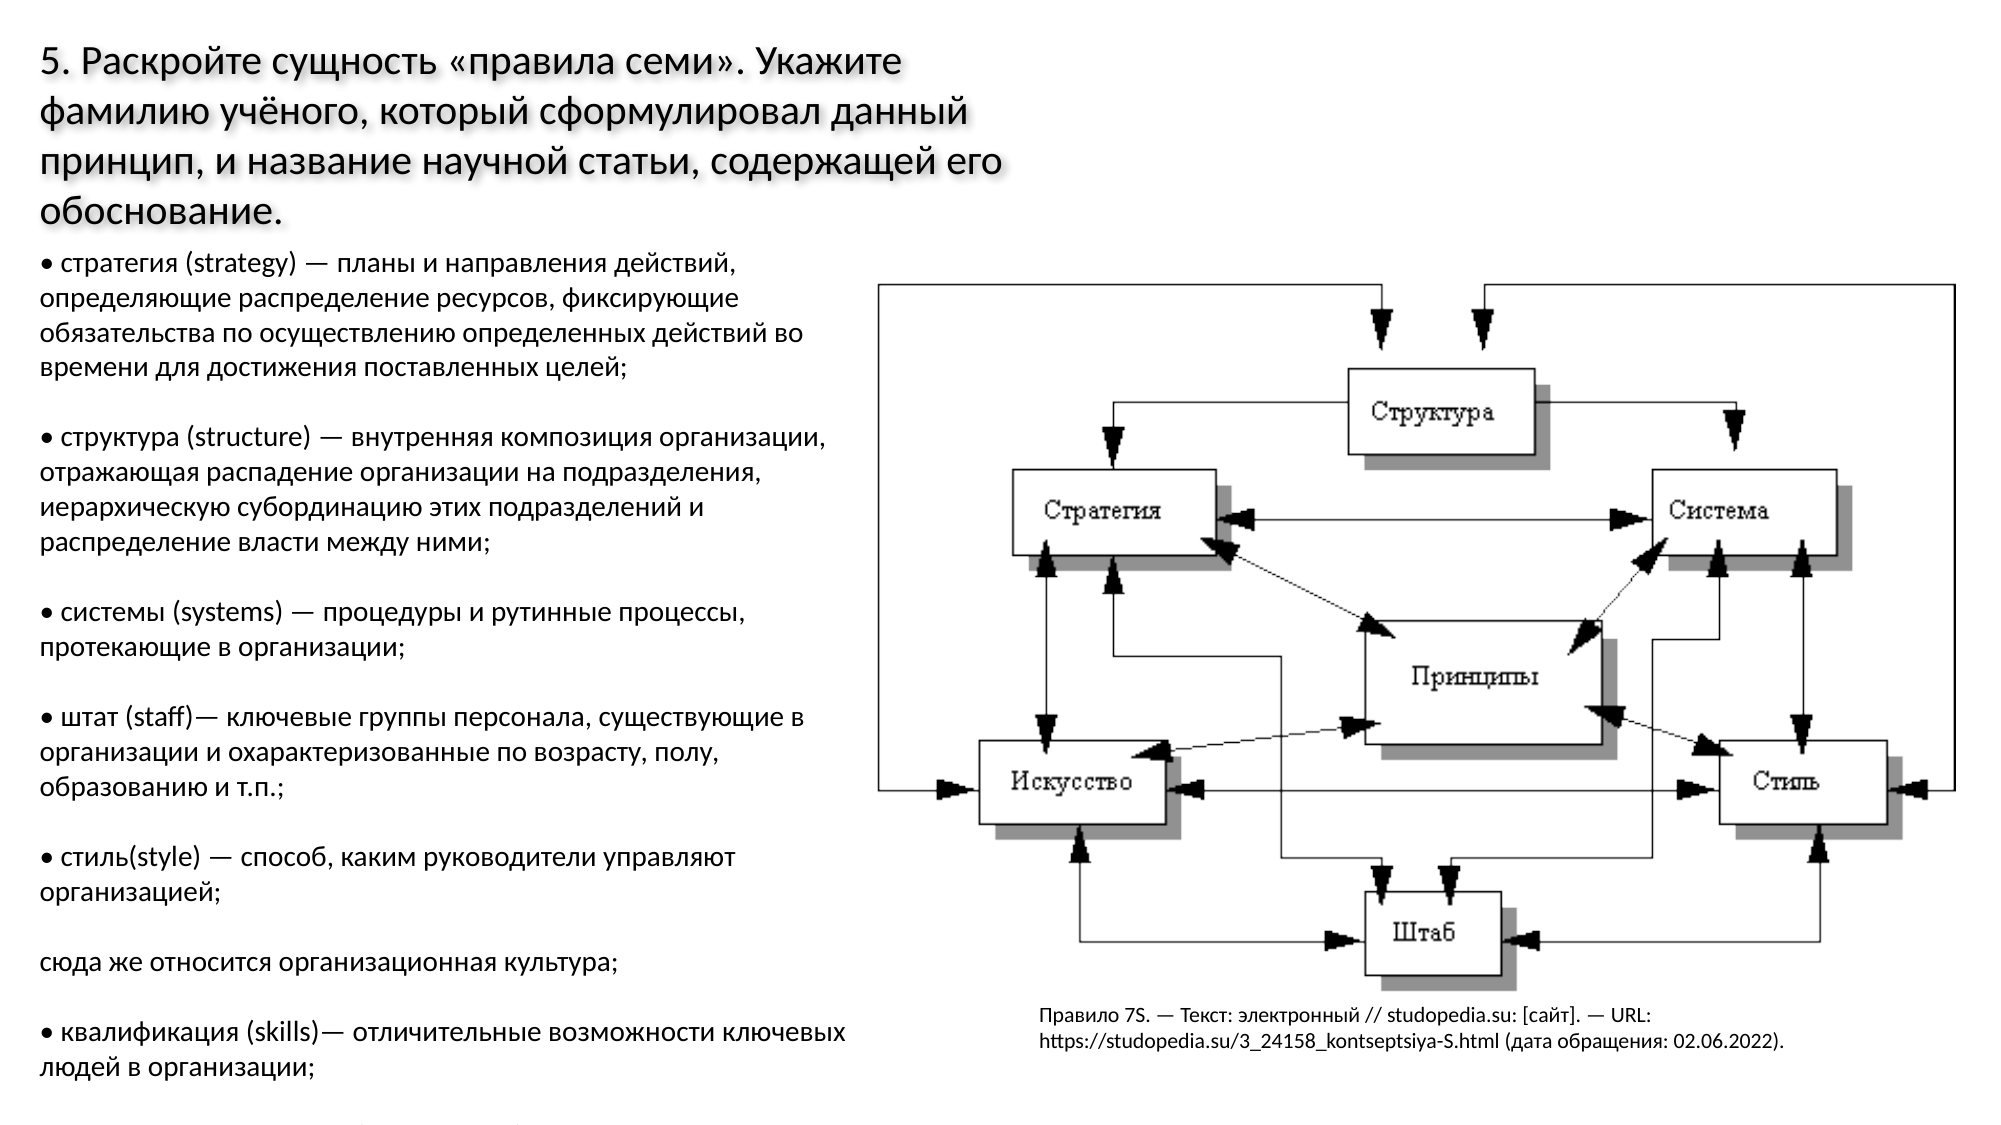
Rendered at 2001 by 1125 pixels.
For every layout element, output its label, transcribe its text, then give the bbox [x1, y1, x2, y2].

text_box Правило 7S. — Текст: электронный // studopedia.su: [сайт]. — URL: https://studopedia.su/3_24158_kontseptsiya-S.html (дата обращения: 02.06.2022). [1024, 994, 1899, 1061]
text_box 5. Раскройте сущность «правила семи». Укажите фамилию учёного, который сформулировал данный принцип, и название научной статьи, содержащей его обоснование. [24, 25, 1025, 240]
picture [876, 282, 1956, 994]
text_box • стратегия (strategy) — планы и направления действий, определяющие распределение ресурсов, фиксирующие обязательства по осу­ществлению определенных действий во времени для достиже­ния поставленных целей; • структура (structure) — внутренняя композиция организации, отражаю­щая распадение организации на подразделения, иерархическую субординацию этих подразделений и распределение власти между ними; • системы (systems) — процедуры и рутинные процессы, протекающие в организации; • штат (staff)— ключевые группы персонала, существующие в орга­низации и охарактеризованные по возрасту, полу, образованию и т.п.; • стиль(style) — способ, каким руководители управляют организацией; сюда же относится организационная культура; • квалификация (skills)— отличительные возможности ключевых людей в организации; • разделенные ценности (shared value)— смысл и содержание основных направ­лений деятельности, которые организация доводит до своих членов. [24, 235, 878, 1125]
